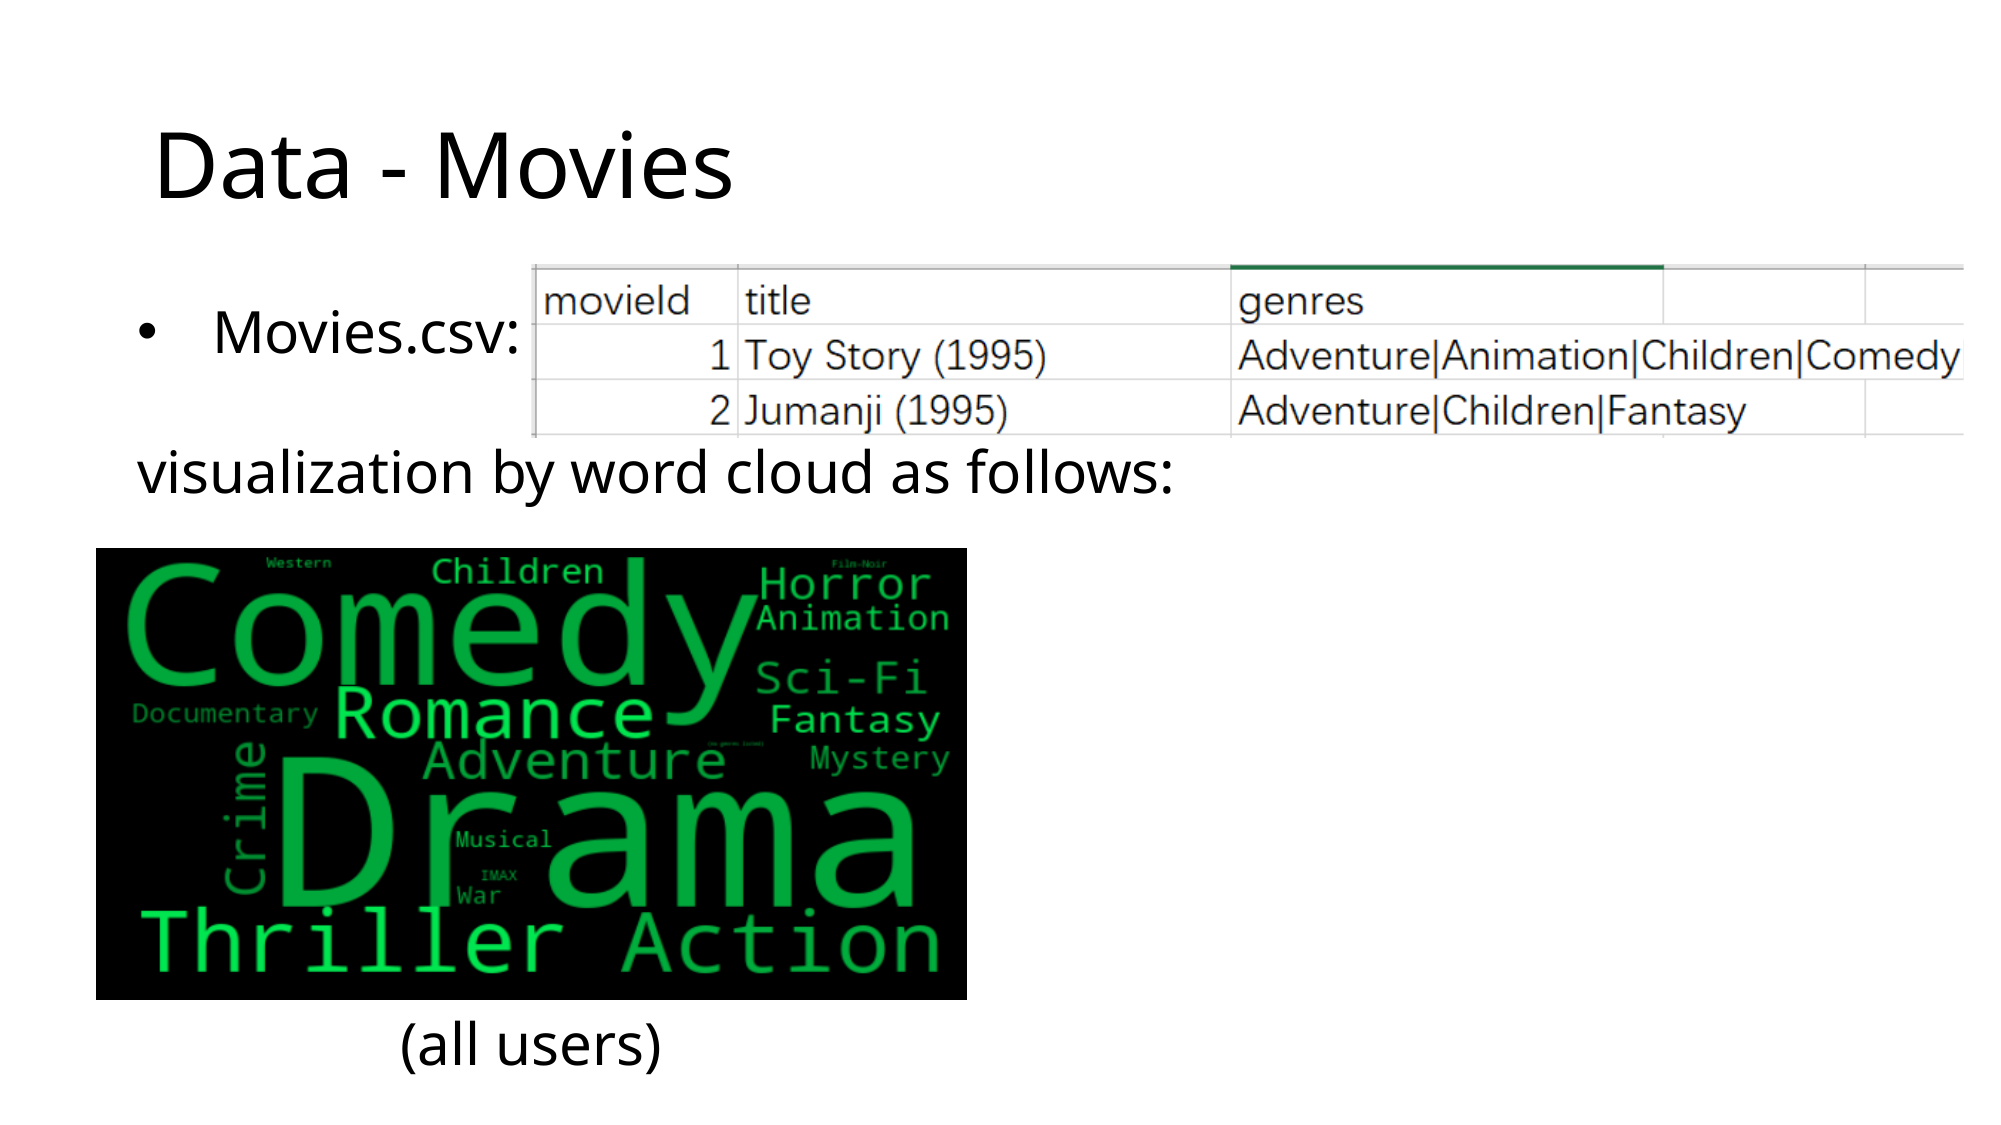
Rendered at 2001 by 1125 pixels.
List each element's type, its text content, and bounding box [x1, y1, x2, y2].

picture [96, 548, 967, 1000]
title Data - Movies [137, 59, 1863, 278]
picture [531, 264, 1964, 438]
text_box Movies.csv: visualization by word cloud as follows: [122, 287, 1205, 513]
text_box (all users) [164, 1000, 898, 1084]
